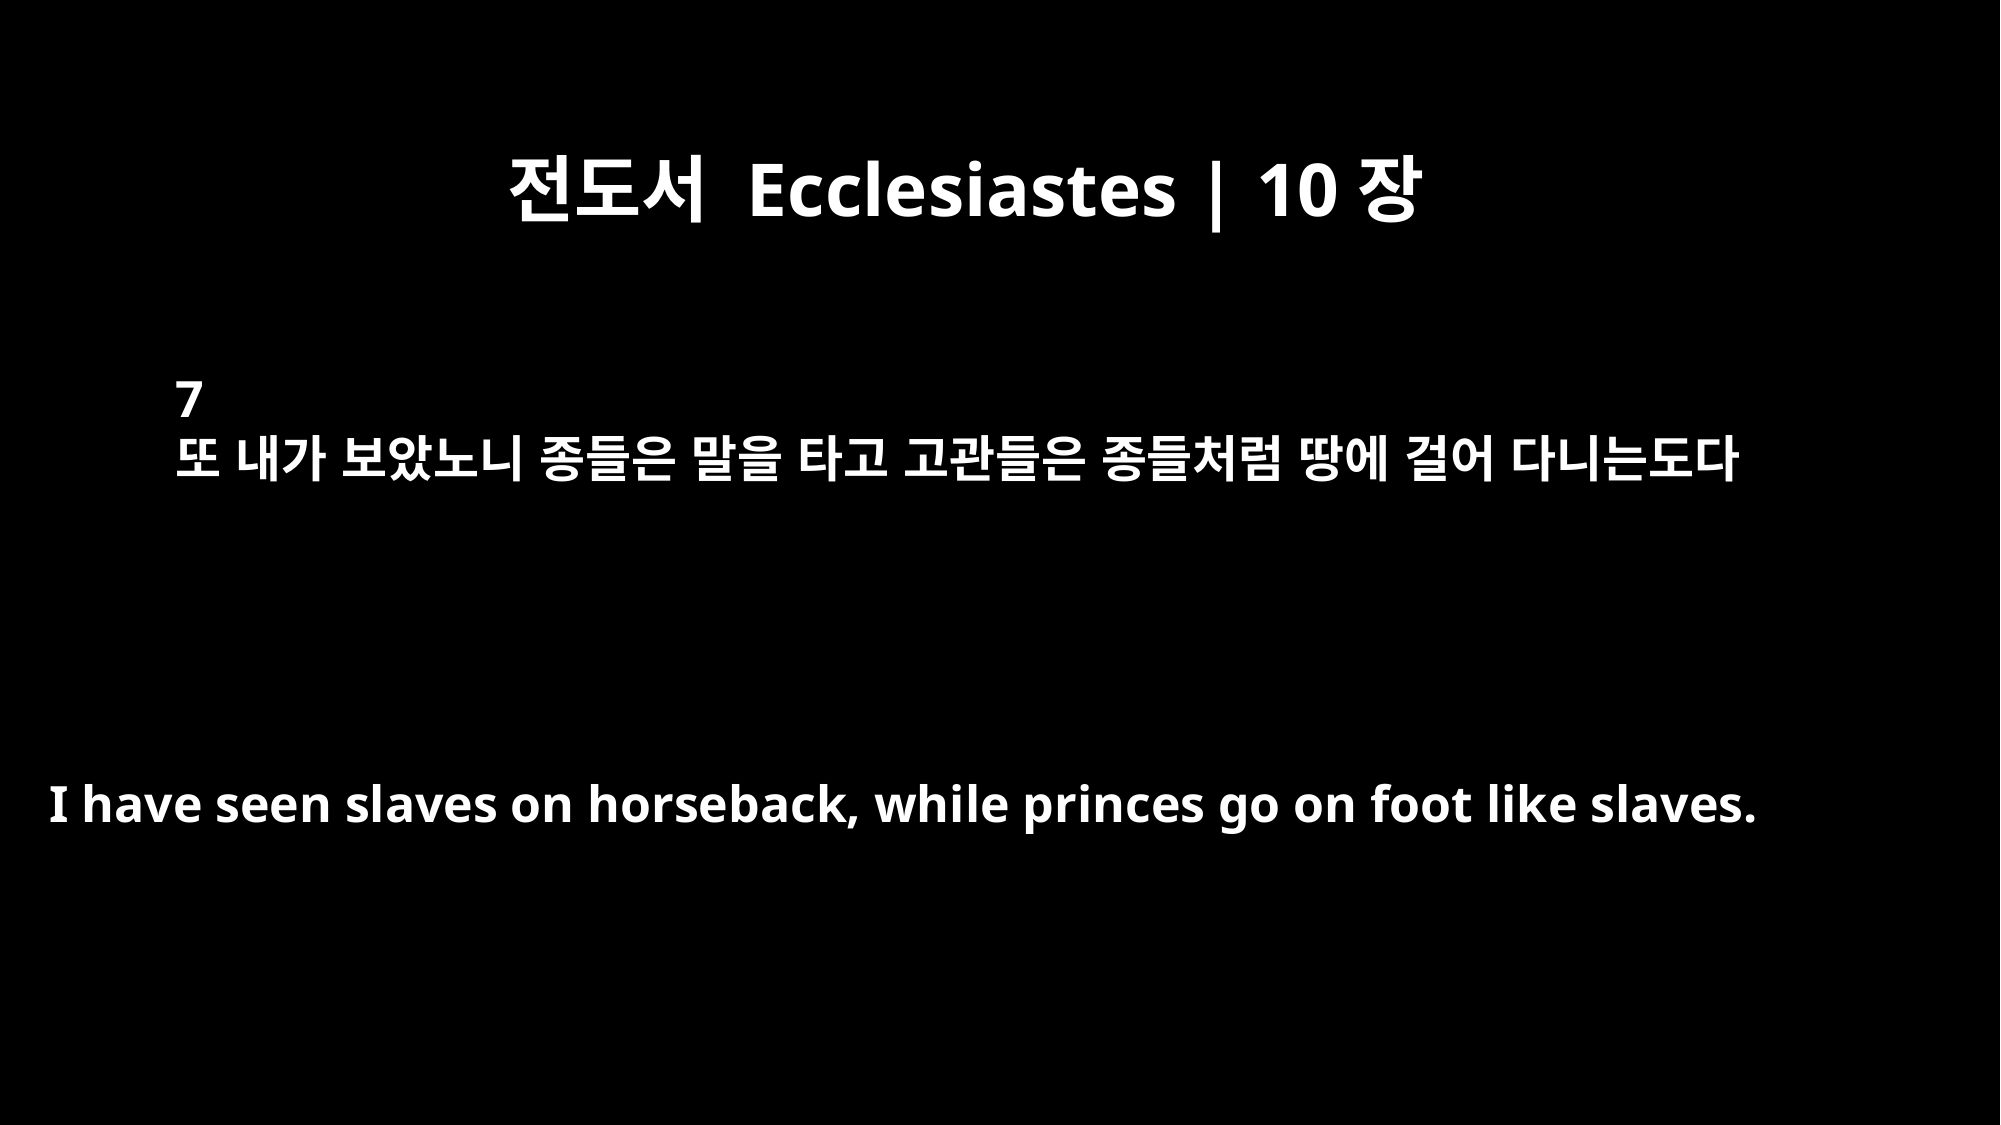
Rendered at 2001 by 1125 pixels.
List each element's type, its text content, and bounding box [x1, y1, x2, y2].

text_box 전도서 Ecclesiastes | 10장 [492, 136, 1440, 239]
text_box I have seen slaves on horseback, while princes go on foot like slaves. [34, 764, 1774, 840]
text_box 7 또 내가 보았노니 종들은 말을 타고 고관들은 종들처럼 땅에 걸어 다니는도다 [160, 359, 1757, 495]
